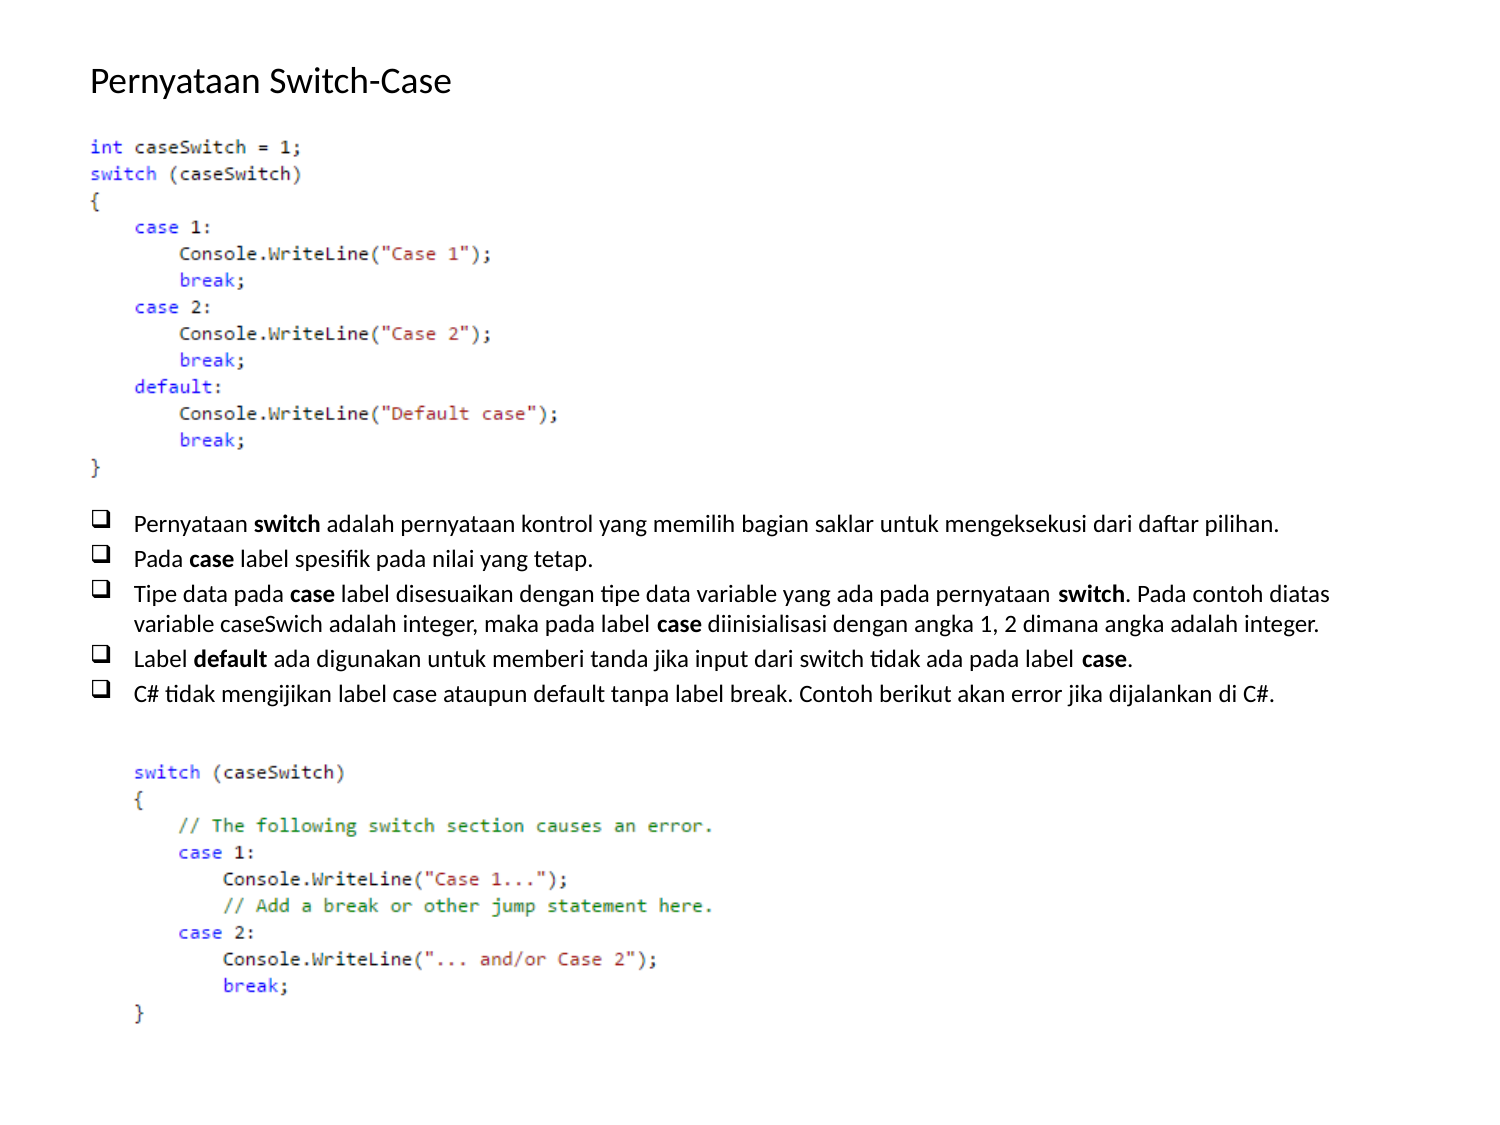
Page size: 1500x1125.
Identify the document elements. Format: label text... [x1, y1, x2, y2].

list Pernyataan switch adalah pernyataan kontrol yang memilih bagian saklar untuk mengeksekusi dari daftar pilihan. Pada case label spesifik pada nilai yang tetap. Tipe data pada case label disesuaikan dengan tipe data variable yang ada pada pernyataan switch. Pada contoh diatas variable caseSwich adalah integer, maka pada label case diinisialisasi dengan angka 1, 2 dimana angka adalah integer. Label default ada digunakan untuk memberi tanda jika input dari switch tidak ada pada label case. C# tidak mengijikan label case ataupun default tanpa label break. Contoh berikut akan error jika dijalankan di C#. [75, 500, 1425, 750]
title Pernyataan Switch-Case [75, 45, 1425, 113]
picture [74, 127, 576, 489]
picture [124, 749, 731, 1030]
